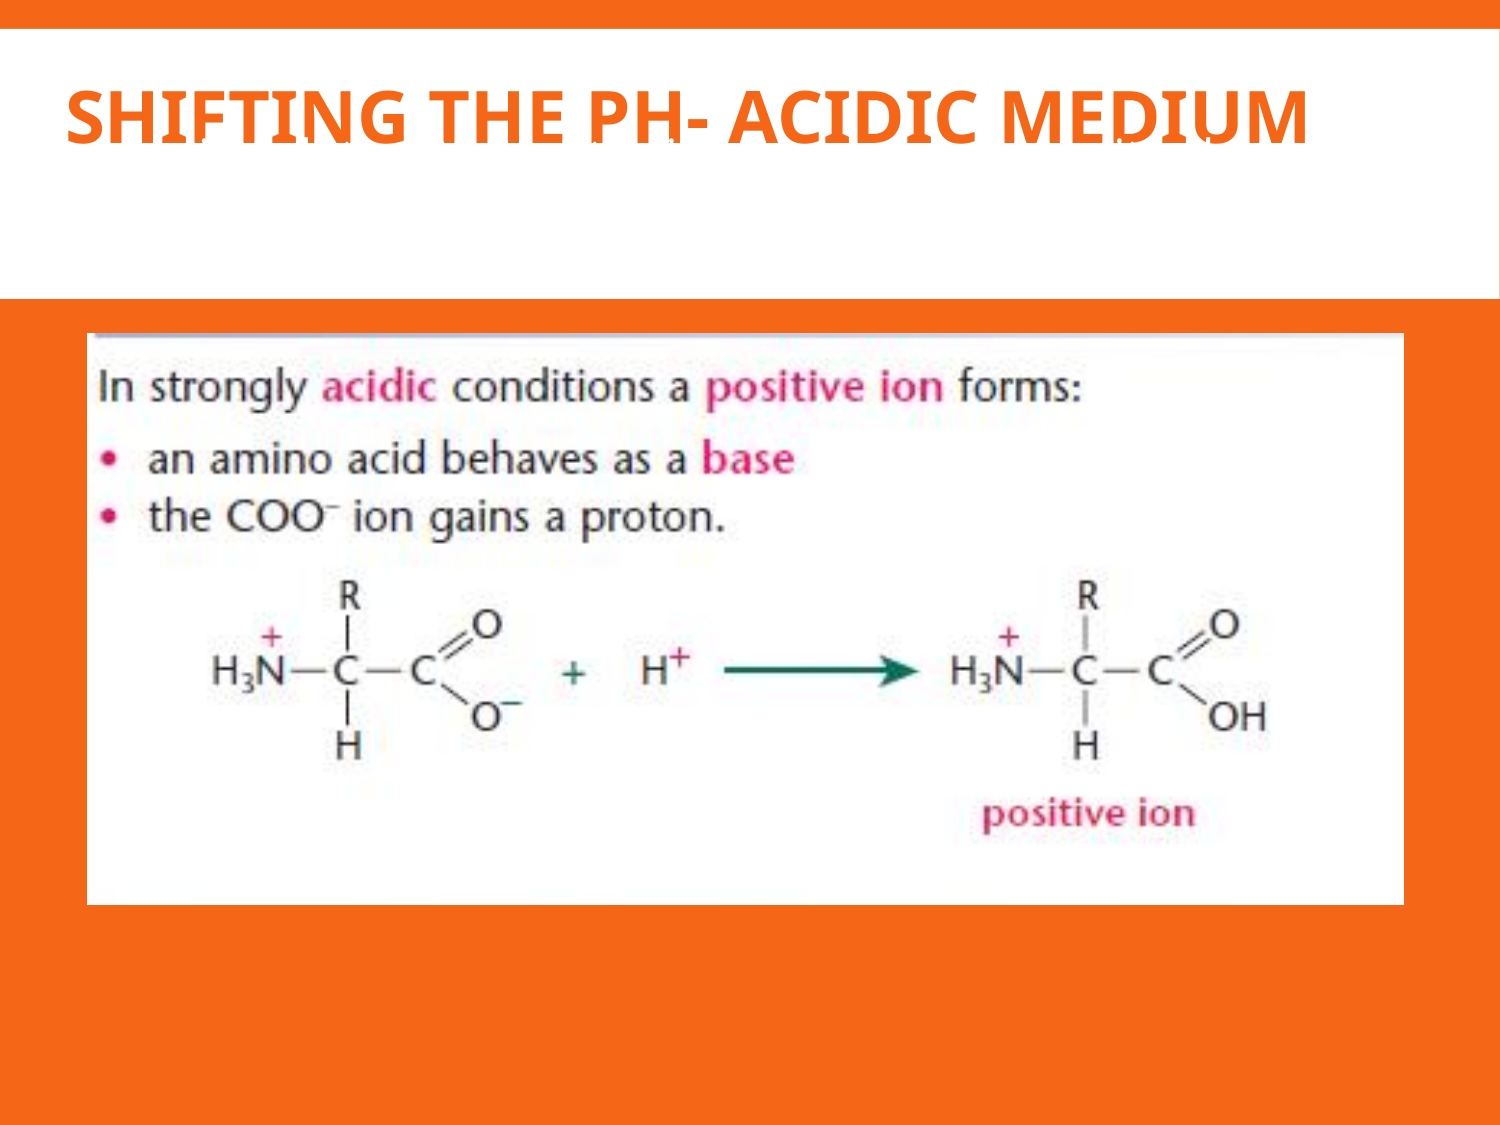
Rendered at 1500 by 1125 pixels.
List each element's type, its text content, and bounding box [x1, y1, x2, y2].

list In acid solution the zwitterion converts to a positively charged ion: [50, 125, 1438, 1100]
title Shifting the pH- Acidic medium [50, 48, 1425, 125]
picture [87, 333, 1404, 905]
